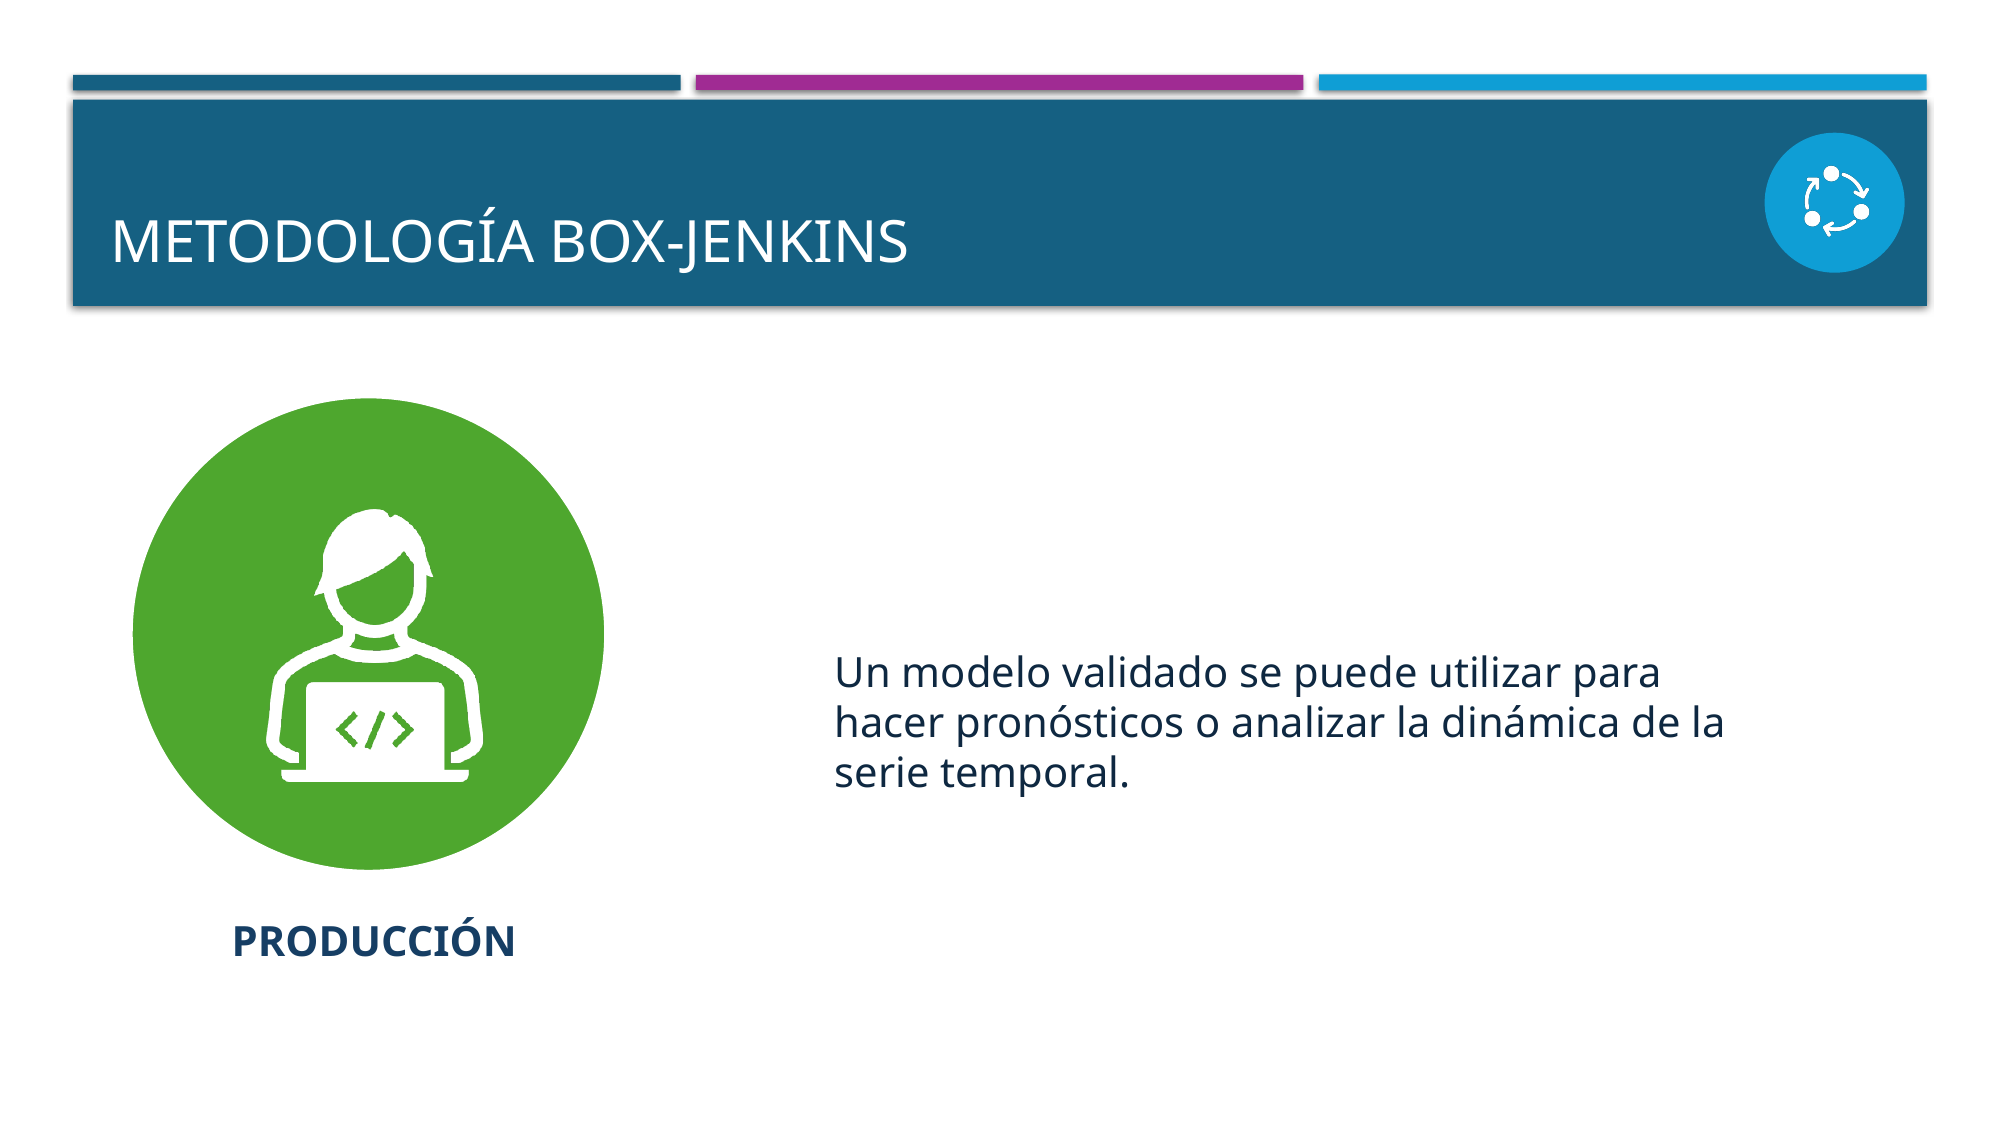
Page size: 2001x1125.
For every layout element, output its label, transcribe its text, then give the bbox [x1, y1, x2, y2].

text_box [128, 394, 609, 874]
picture [219, 479, 529, 789]
list Un modelo validado se puede utilizar para hacer pronósticos o analizar la dinámica de la serie temporal. [819, 396, 1787, 1046]
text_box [1764, 132, 1906, 274]
text_box PRODUCCIÓN [116, 907, 632, 972]
title METODOLOGÍA BOX-JENKINS [95, 119, 1905, 282]
